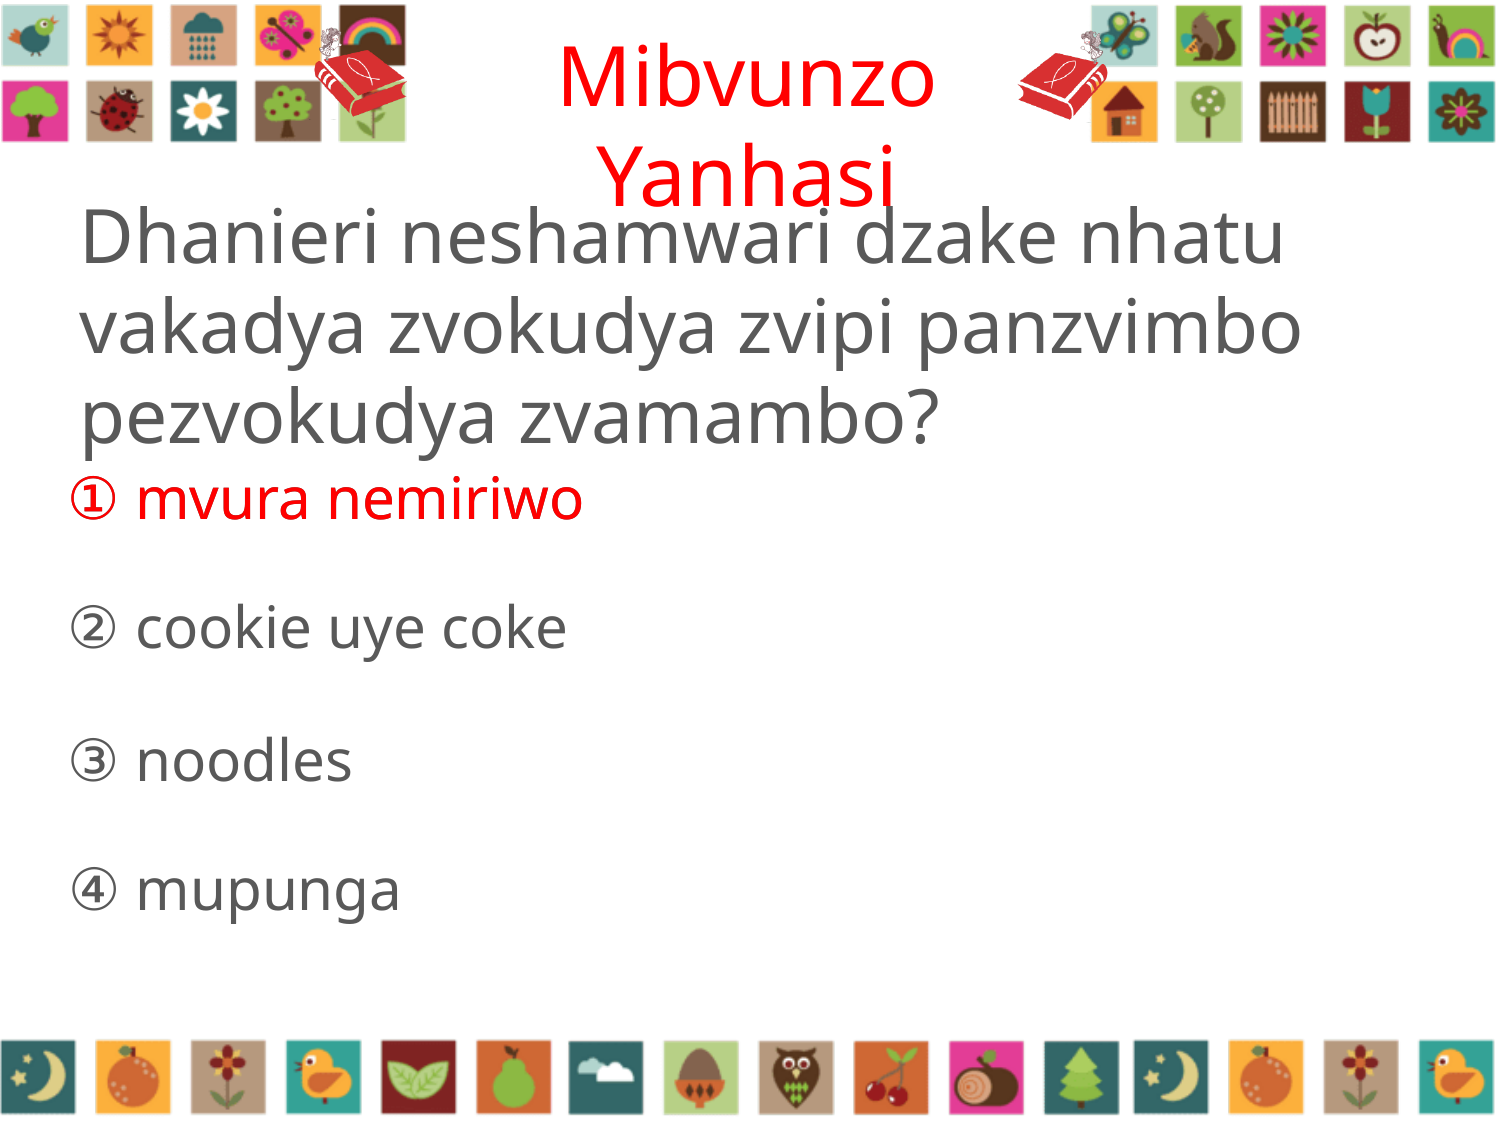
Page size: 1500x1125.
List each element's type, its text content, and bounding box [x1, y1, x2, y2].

text_box ① mvura nemiriwo [52, 454, 1483, 539]
text_box Mibvunzo Yanhasi [414, 16, 1080, 181]
text_box Dhanieri neshamwari dzake nhatu vakadya zvokudya zvipi panzvimbo pezvokudya zvamambo? [64, 181, 1447, 454]
picture [0, 3, 439, 150]
text_box ③ noodles [53, 716, 1483, 801]
text_box ④ mupunga [53, 844, 1483, 930]
picture [986, 3, 1500, 150]
text_box ② cookie uye coke [53, 582, 1436, 668]
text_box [0, 1028, 1500, 1118]
